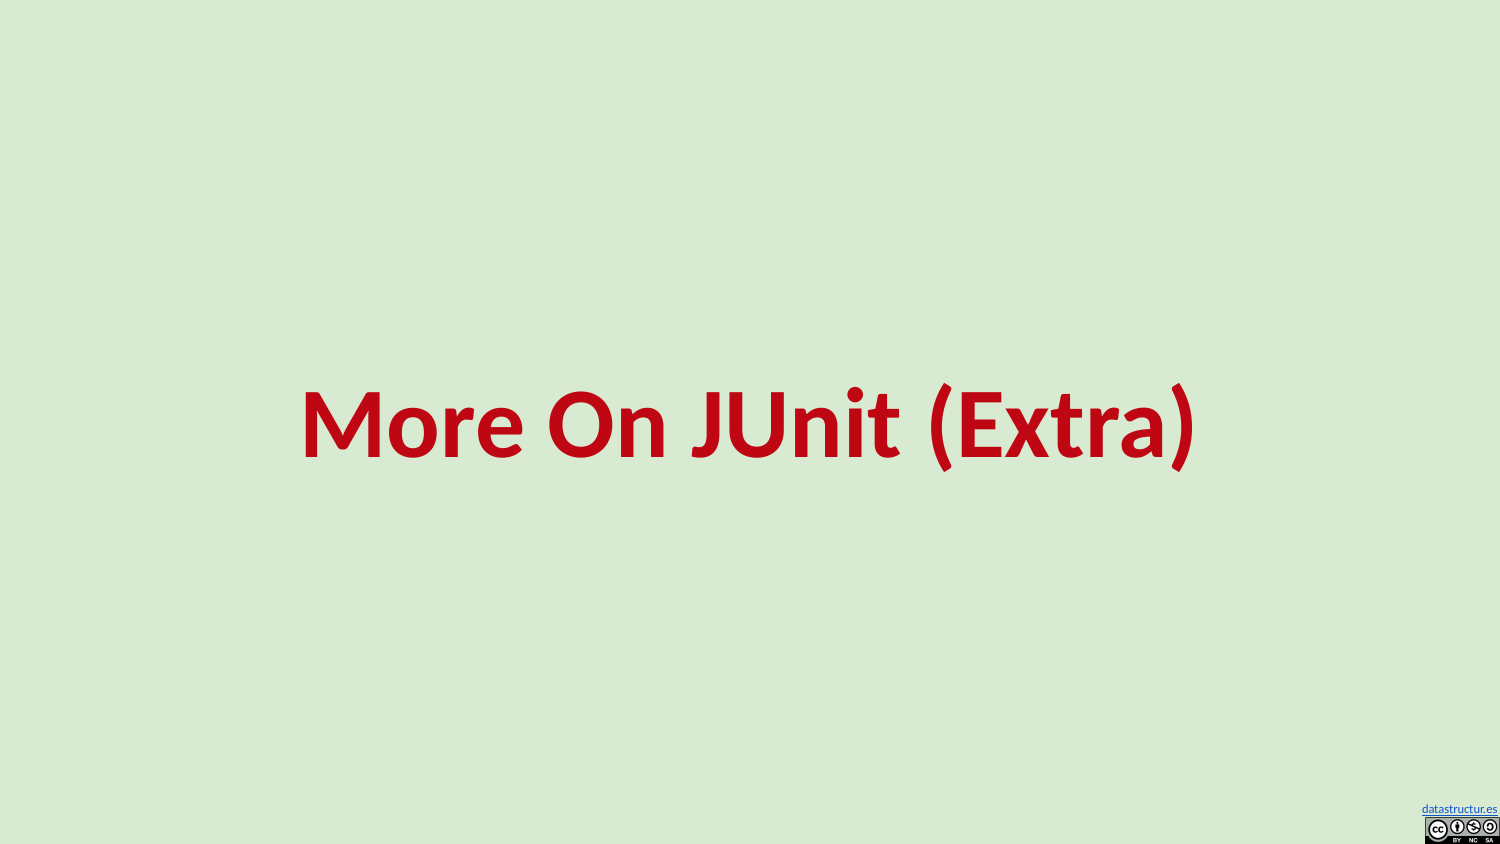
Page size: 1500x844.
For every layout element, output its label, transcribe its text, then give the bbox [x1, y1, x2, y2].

title More On JUnit (Extra) [152, 351, 1348, 492]
picture [1425, 817, 1500, 844]
